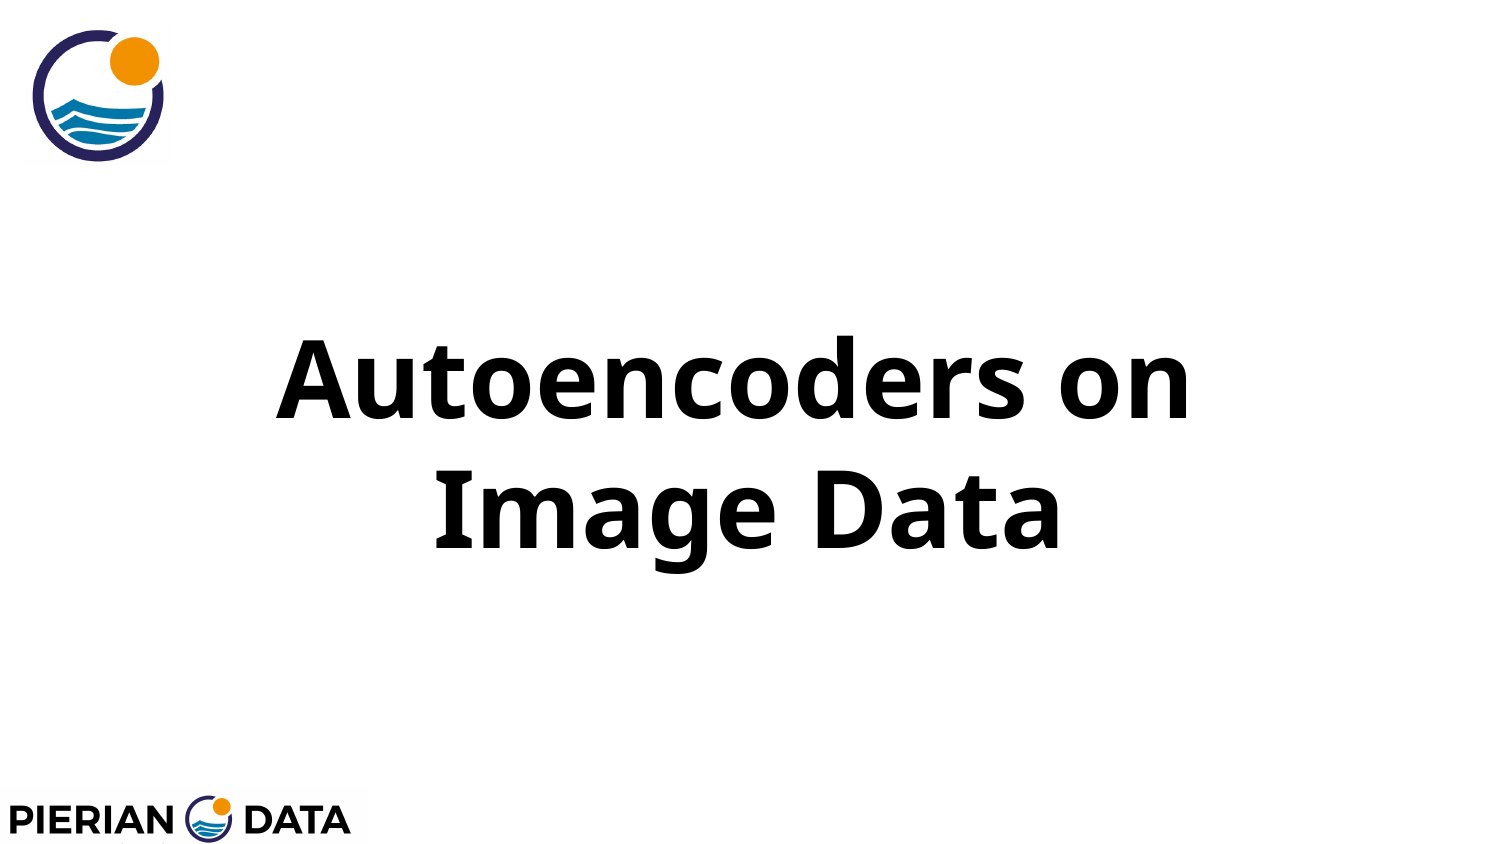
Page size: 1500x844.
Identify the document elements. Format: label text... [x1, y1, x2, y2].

title Autoencoders on Image Data [51, 227, 1449, 585]
picture [0, 787, 368, 844]
picture [24, 24, 172, 167]
